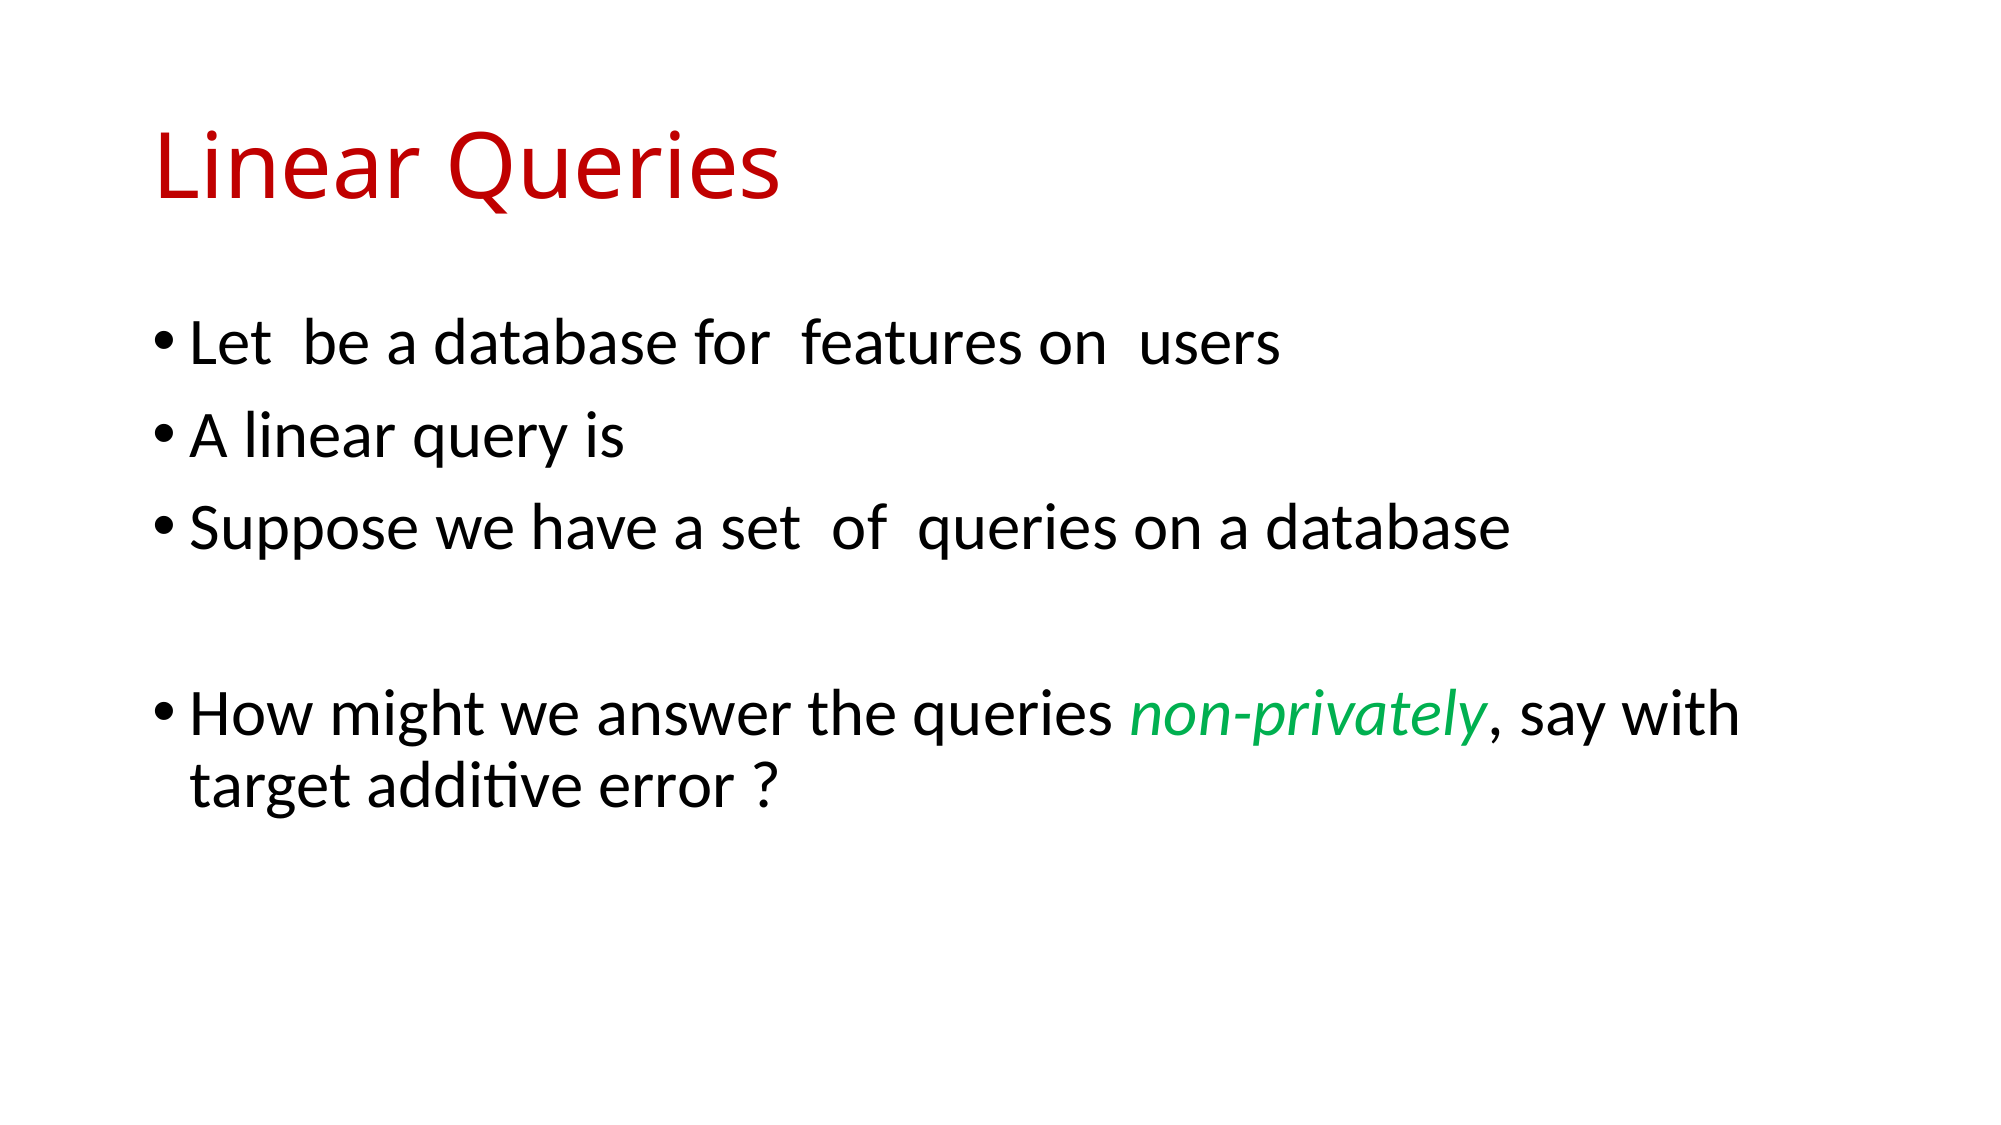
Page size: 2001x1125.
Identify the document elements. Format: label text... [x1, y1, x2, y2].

title Linear Queries [137, 59, 1863, 278]
